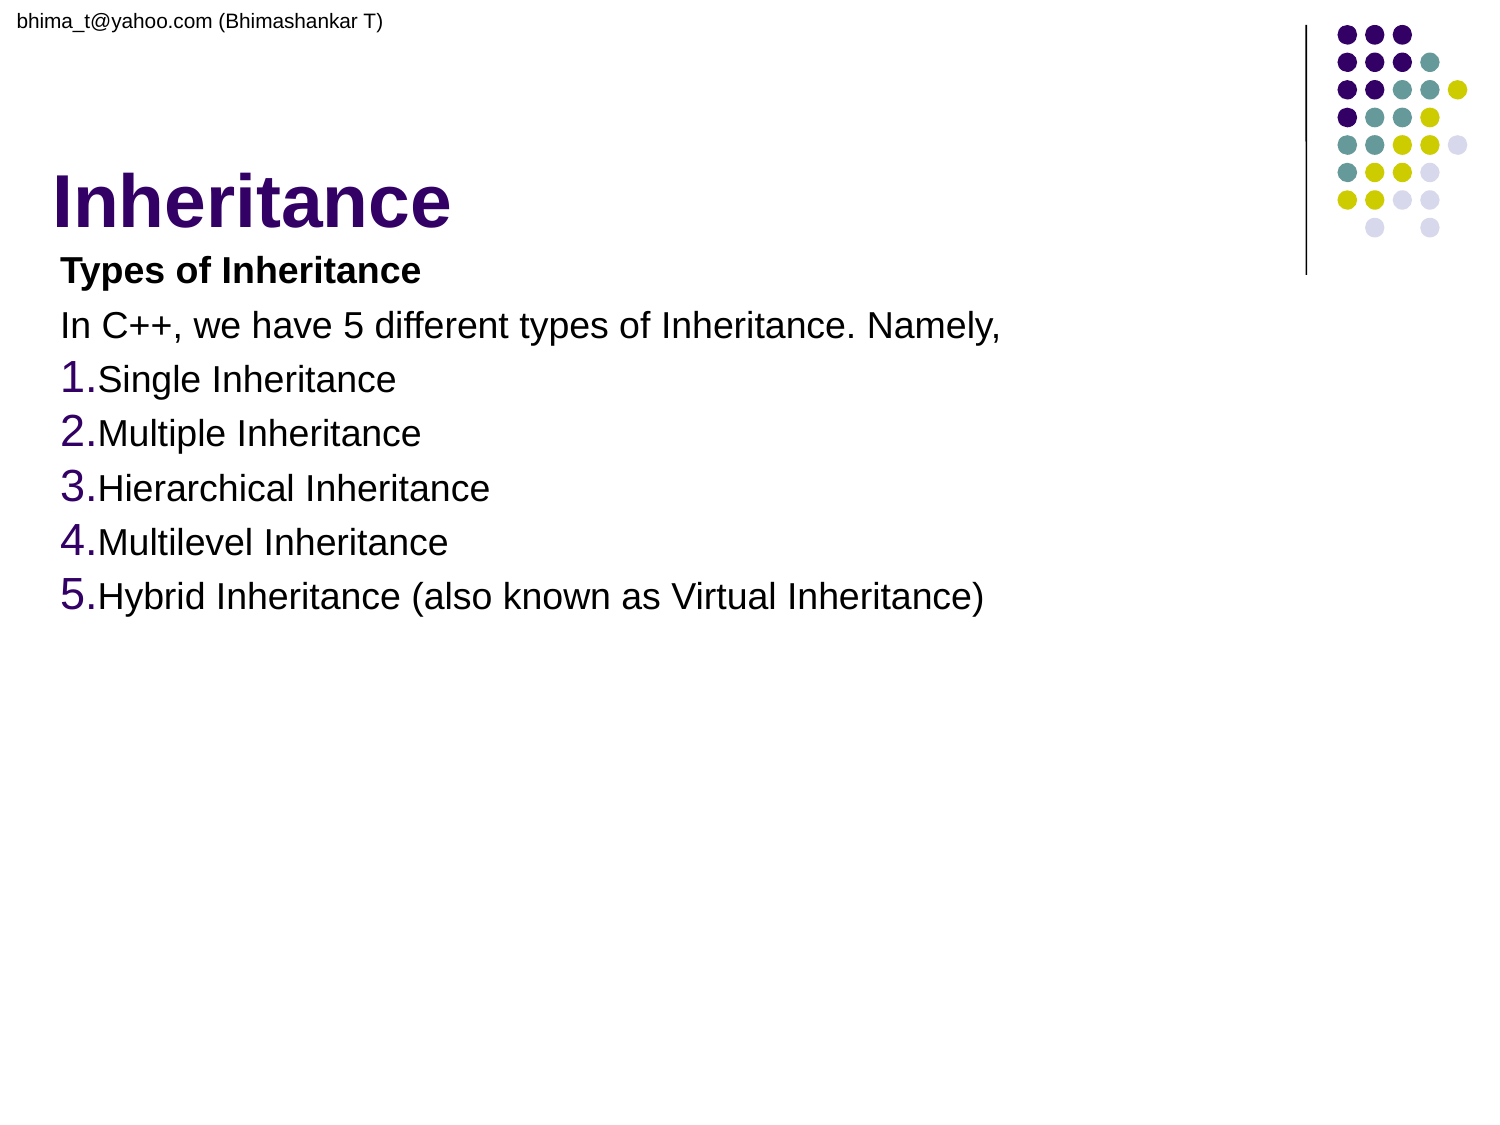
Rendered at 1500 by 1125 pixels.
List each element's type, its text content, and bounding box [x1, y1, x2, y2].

title Inheritance [37, 37, 1301, 238]
list Types of Inheritance In C++, we have 5 different types of Inheritance. Namely, Single Inheritance Multiple Inheritance Hierarchical Inheritance Multilevel Inheritance Hybrid Inheritance (also known as Virtual Inheritance) [37, 238, 1463, 1013]
footer bhima_t@yahoo.com (Bhimashankar T) [0, 0, 400, 63]
